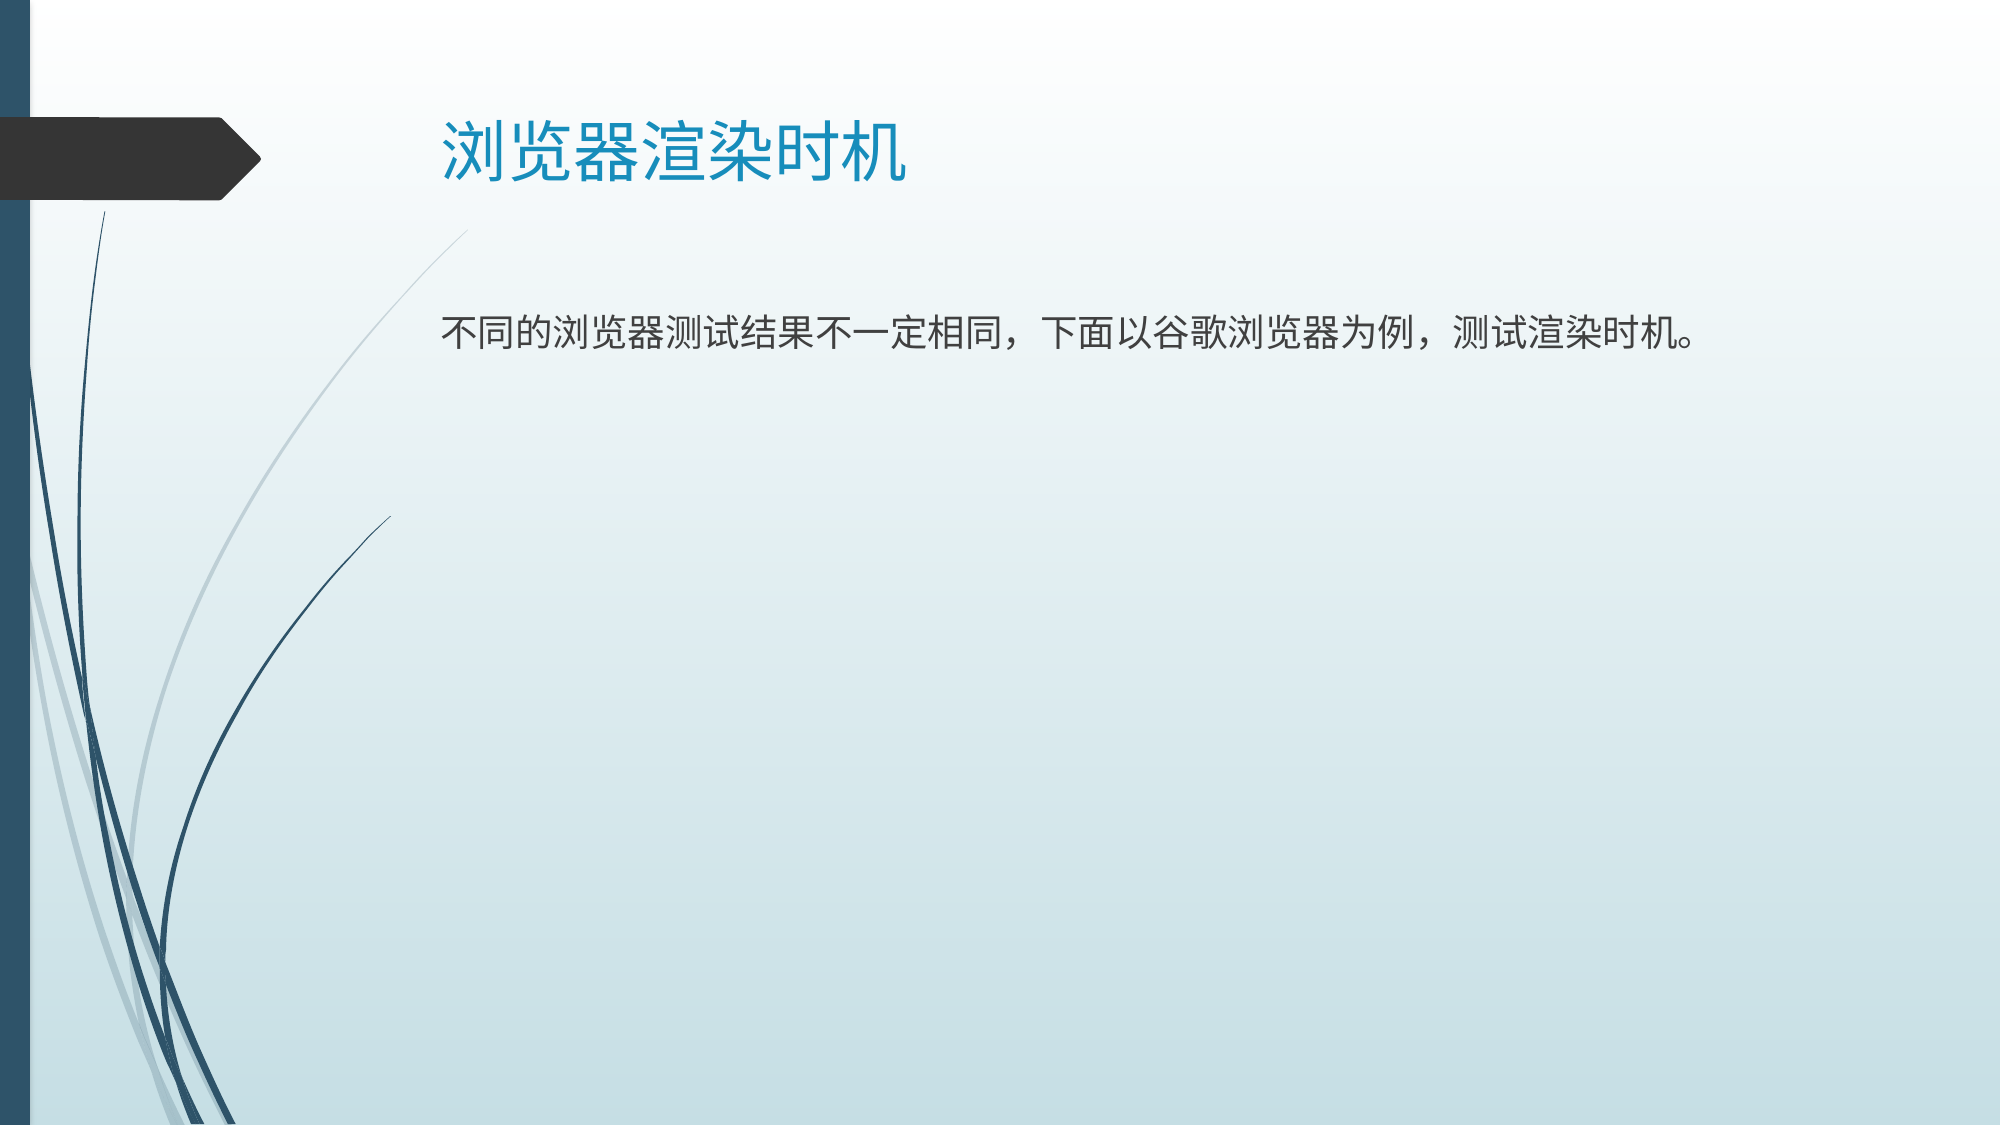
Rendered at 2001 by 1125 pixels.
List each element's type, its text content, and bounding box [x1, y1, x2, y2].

title 浏览器渲染时机 [425, 102, 1888, 301]
list 不同的浏览器测试结果不一定相同，下面以谷歌浏览器为例，测试渲染时机。 [425, 301, 1888, 922]
